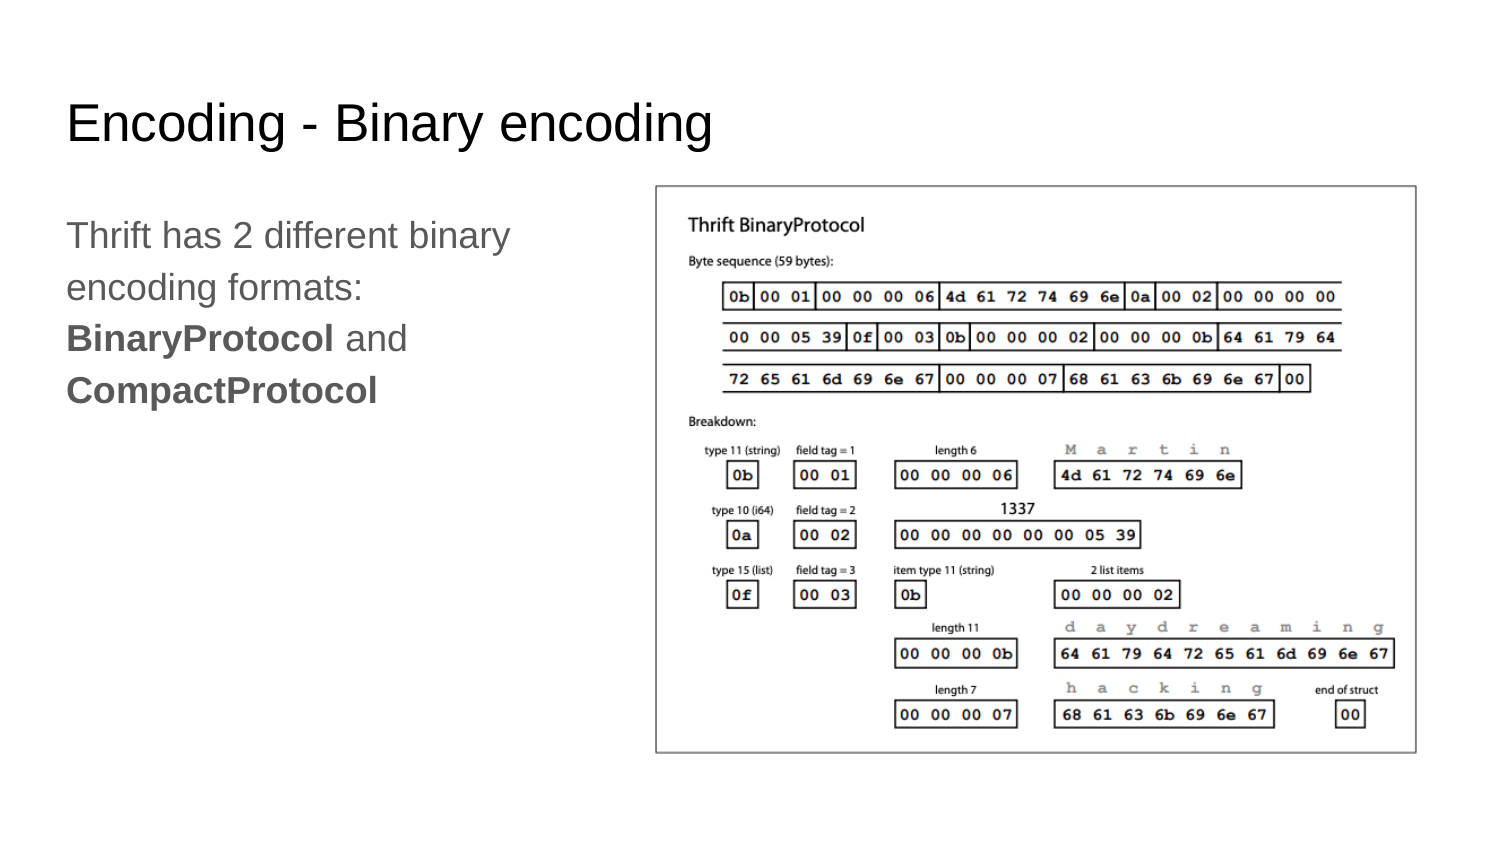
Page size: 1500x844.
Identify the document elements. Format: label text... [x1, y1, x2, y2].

list Thrift has 2 different binary encoding formats: BinaryProtocol and CompactProtocol [51, 189, 582, 750]
title Encoding - Binary encoding [51, 72, 1449, 167]
picture [651, 182, 1420, 757]
